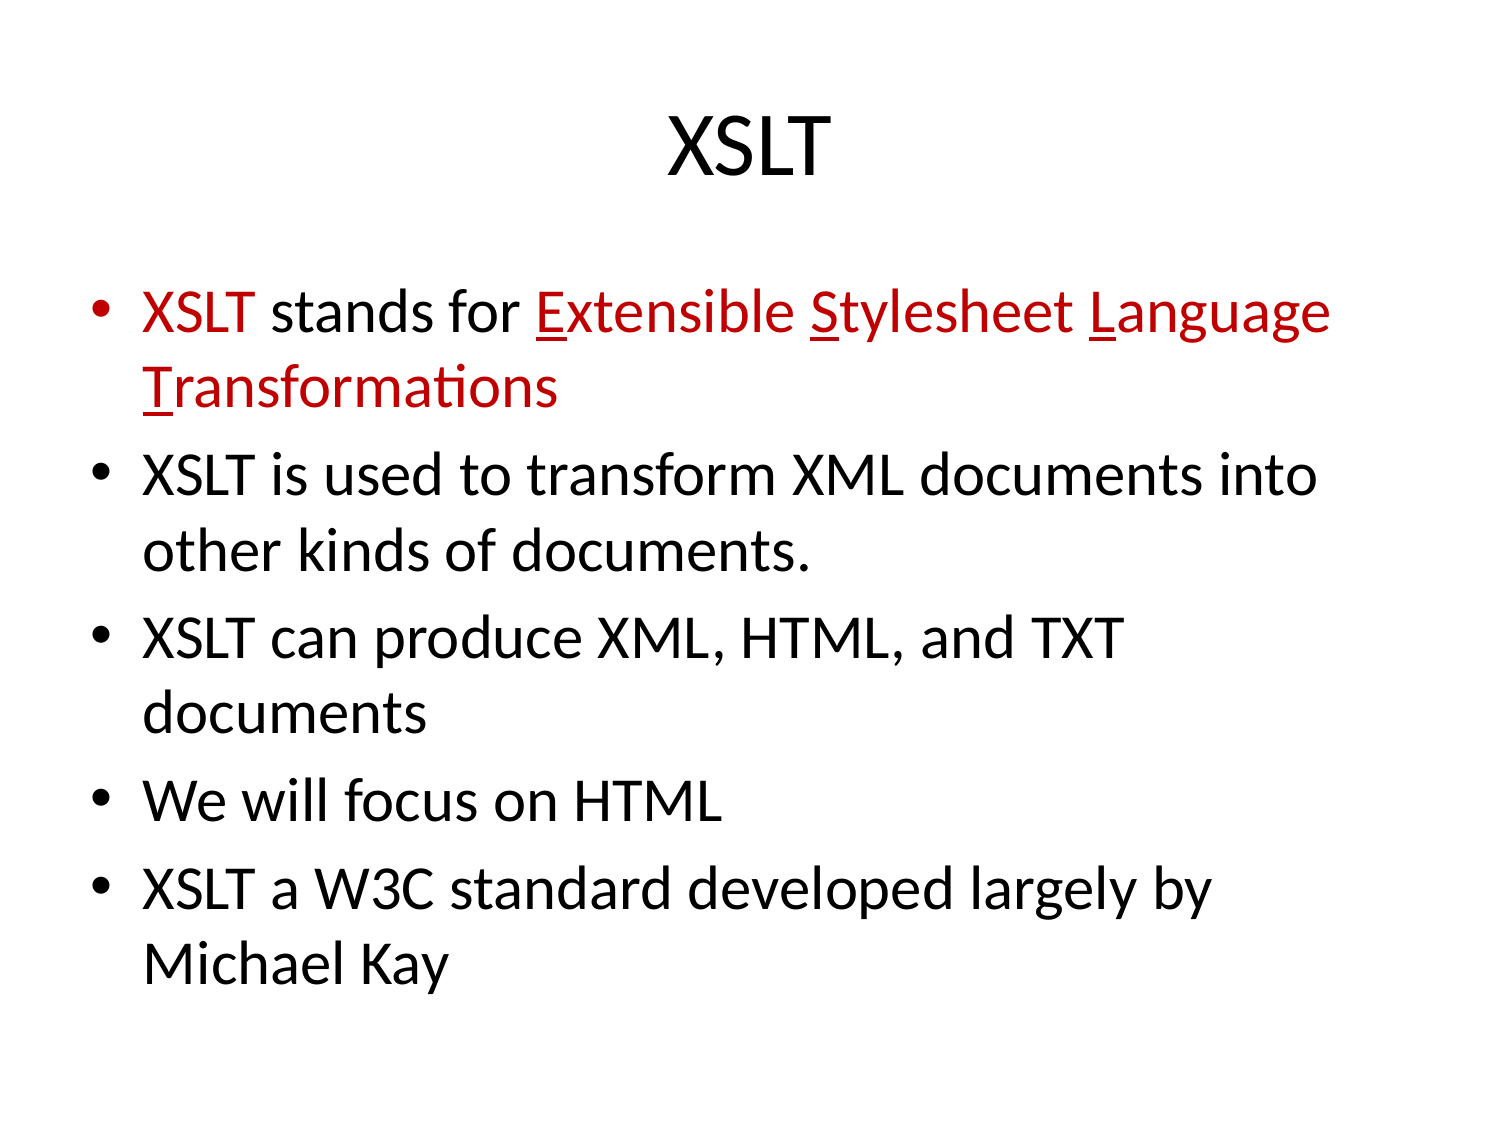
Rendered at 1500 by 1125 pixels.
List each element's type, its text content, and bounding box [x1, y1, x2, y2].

title XSLT [75, 45, 1425, 233]
list XSLT stands for Extensible Stylesheet Language Transformations XSLT is used to transform XML documents into other kinds of documents. XSLT can produce XML, HTML, and TXT documents We will focus on HTML XSLT a W3C standard developed largely by Michael Kay [75, 262, 1425, 1005]
